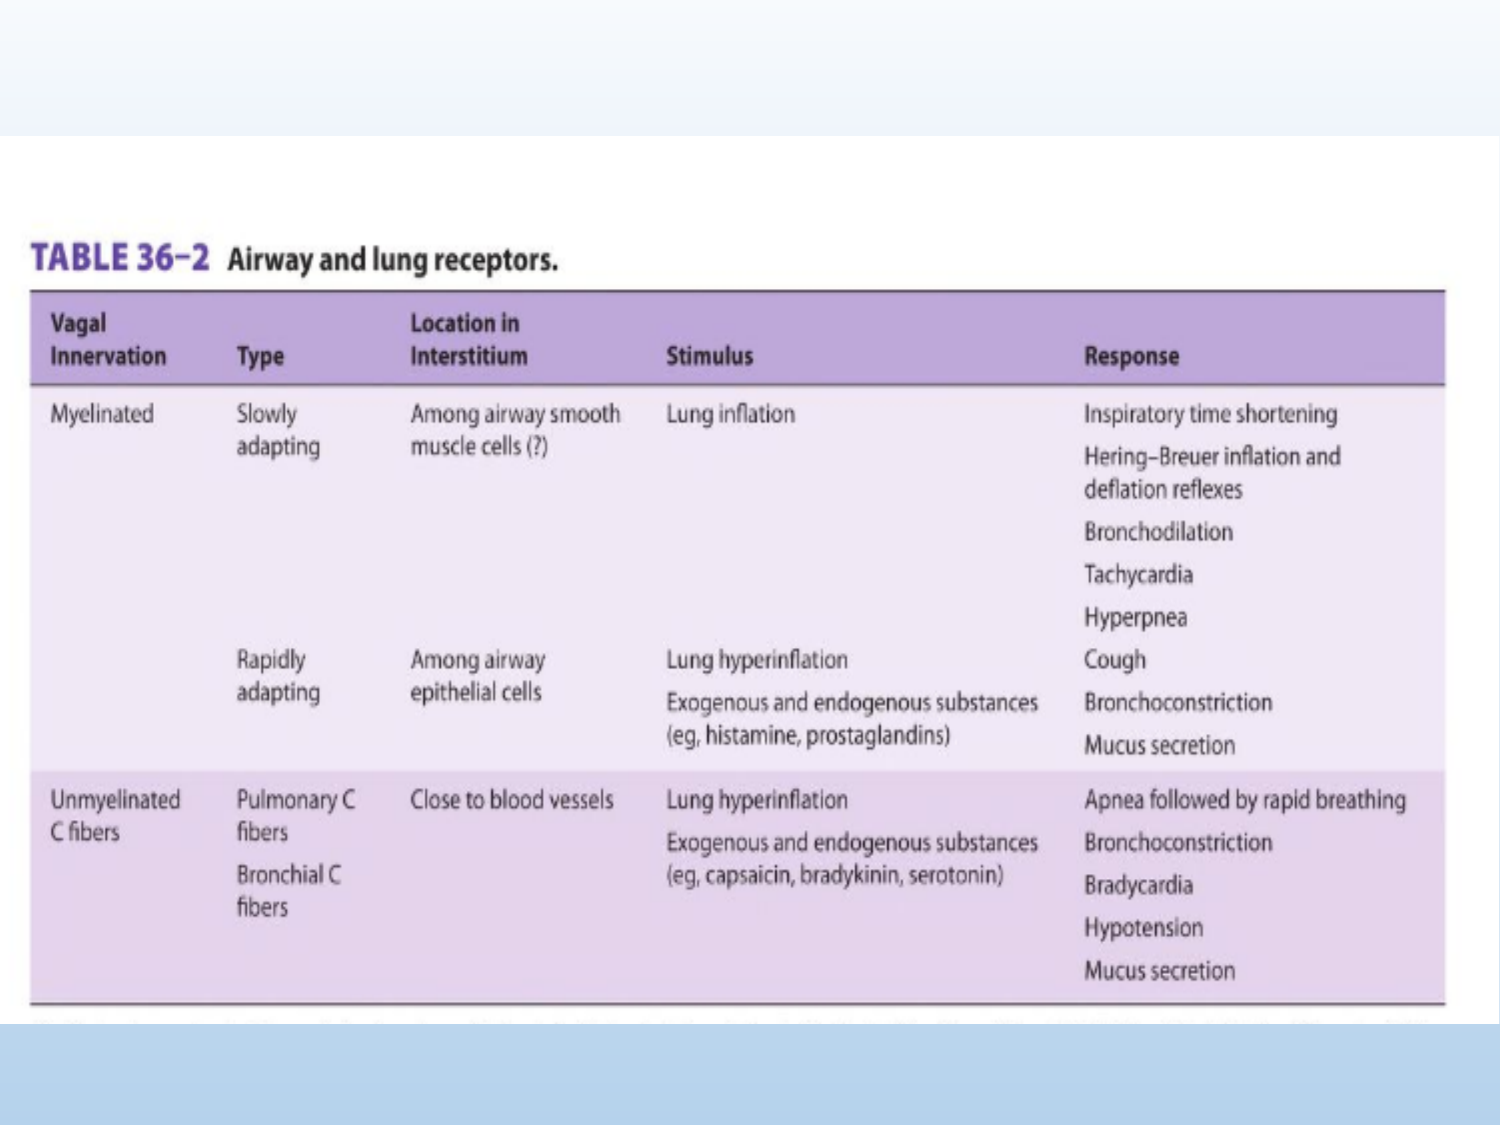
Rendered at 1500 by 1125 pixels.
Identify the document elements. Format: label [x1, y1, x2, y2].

picture [0, 136, 1500, 1024]
